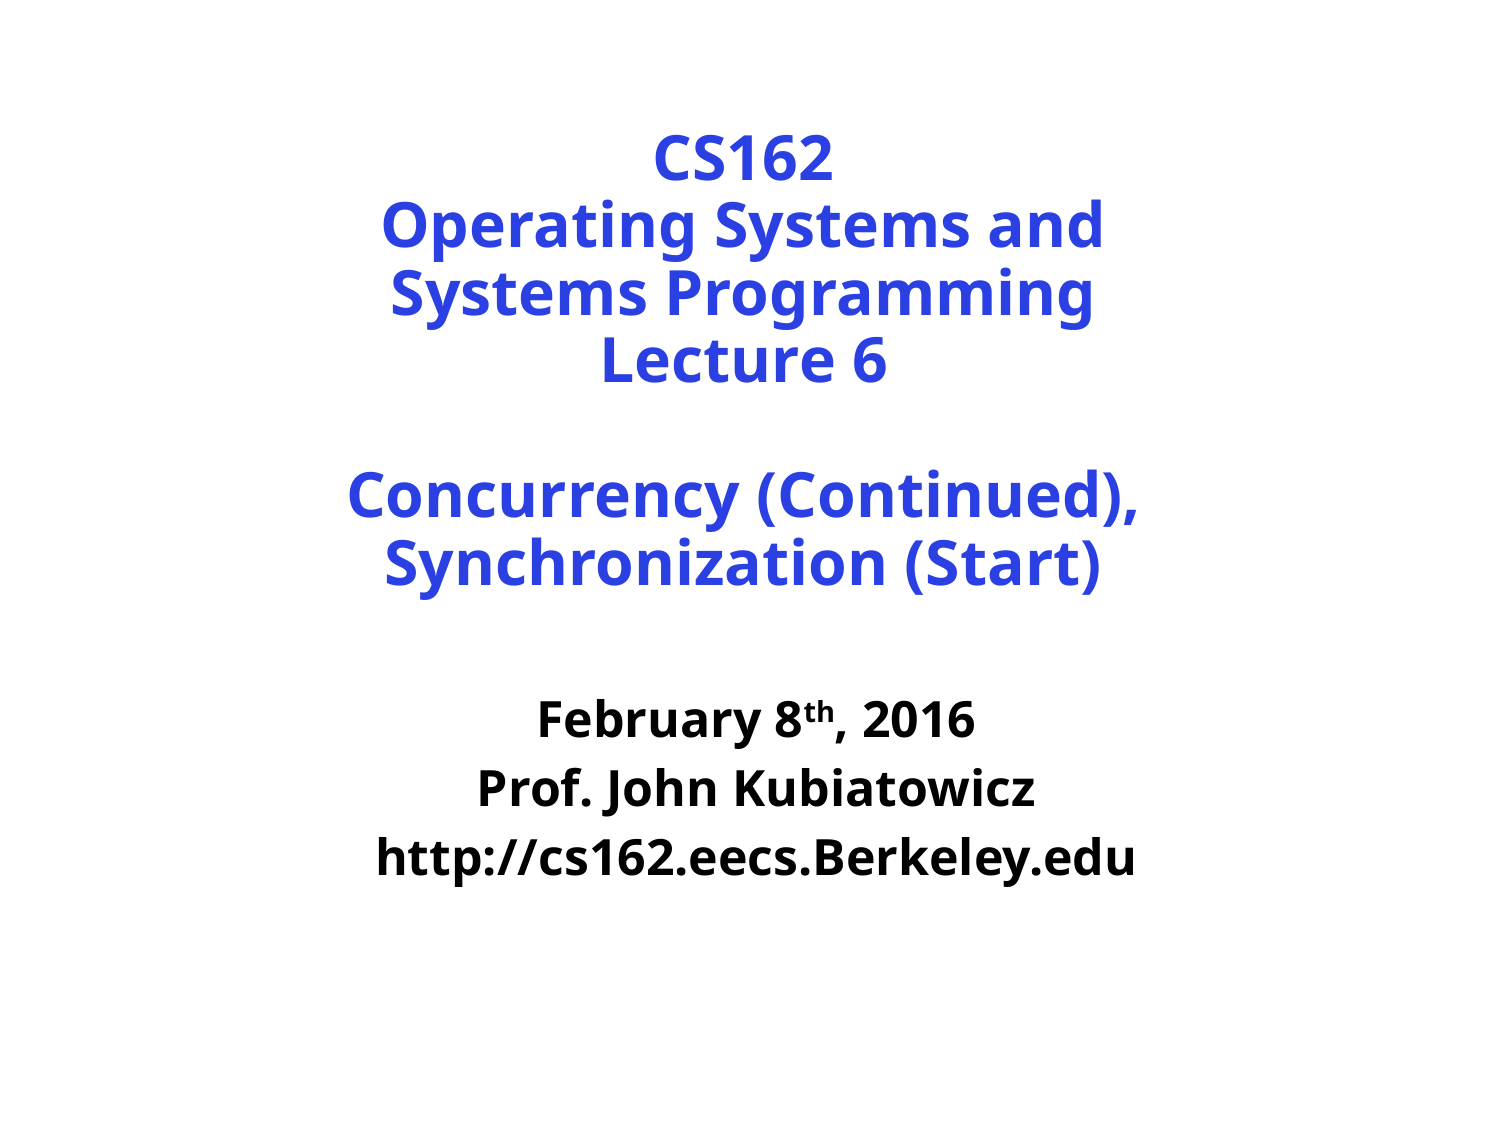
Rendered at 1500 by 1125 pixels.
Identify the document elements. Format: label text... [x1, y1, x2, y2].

title CS162 Operating Systems and Systems Programming Lecture 6 Concurrency (Continued), Synchronization (Start) [99, 174, 1388, 550]
subtitle February 8th, 2016 Prof. John Kubiatowicz http://cs162.eecs.Berkeley.edu [99, 687, 1413, 925]
